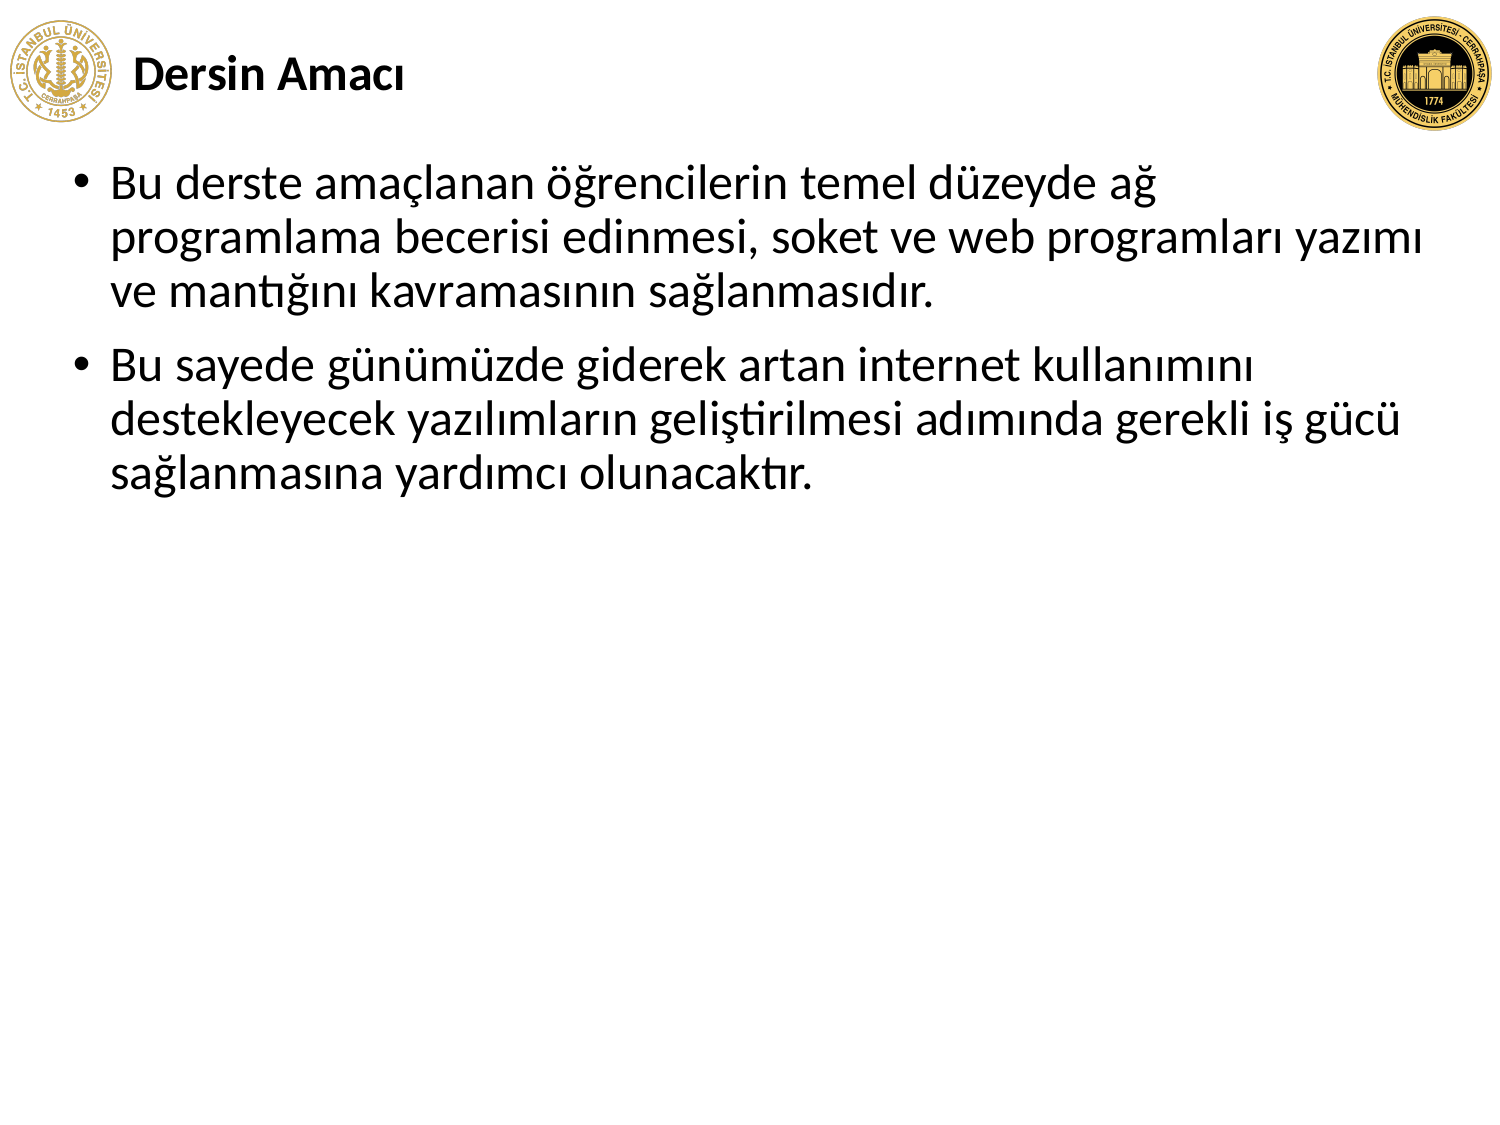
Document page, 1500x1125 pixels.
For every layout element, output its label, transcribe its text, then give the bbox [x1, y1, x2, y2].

title Dersin Amacı [118, 14, 1382, 133]
list Bu derste amaçlanan öğrencilerin temel düzeyde ağ programlama becerisi edinmesi, soket ve web programları yazımı ve mantığını kavramasının sağlanmasıdır. Bu sayede günümüzde giderek artan internet kullanımını destekleyecek yazılımların geliştirilmesi adımında gerekli iş gücü sağlanmasına yardımcı olunacaktır. [57, 148, 1454, 1028]
